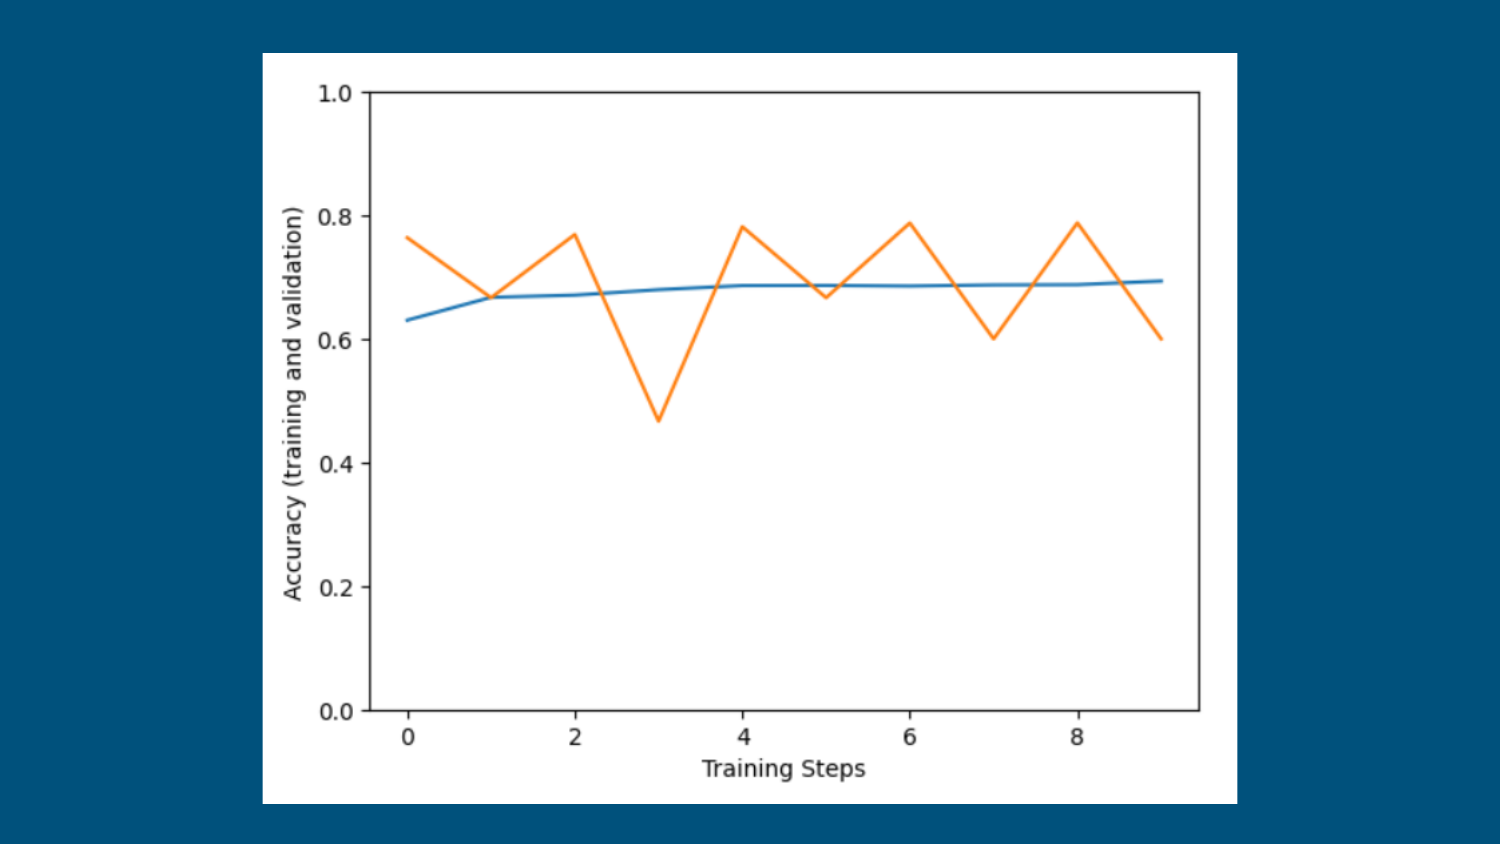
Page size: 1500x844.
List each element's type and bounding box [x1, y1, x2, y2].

picture [263, 54, 1237, 803]
